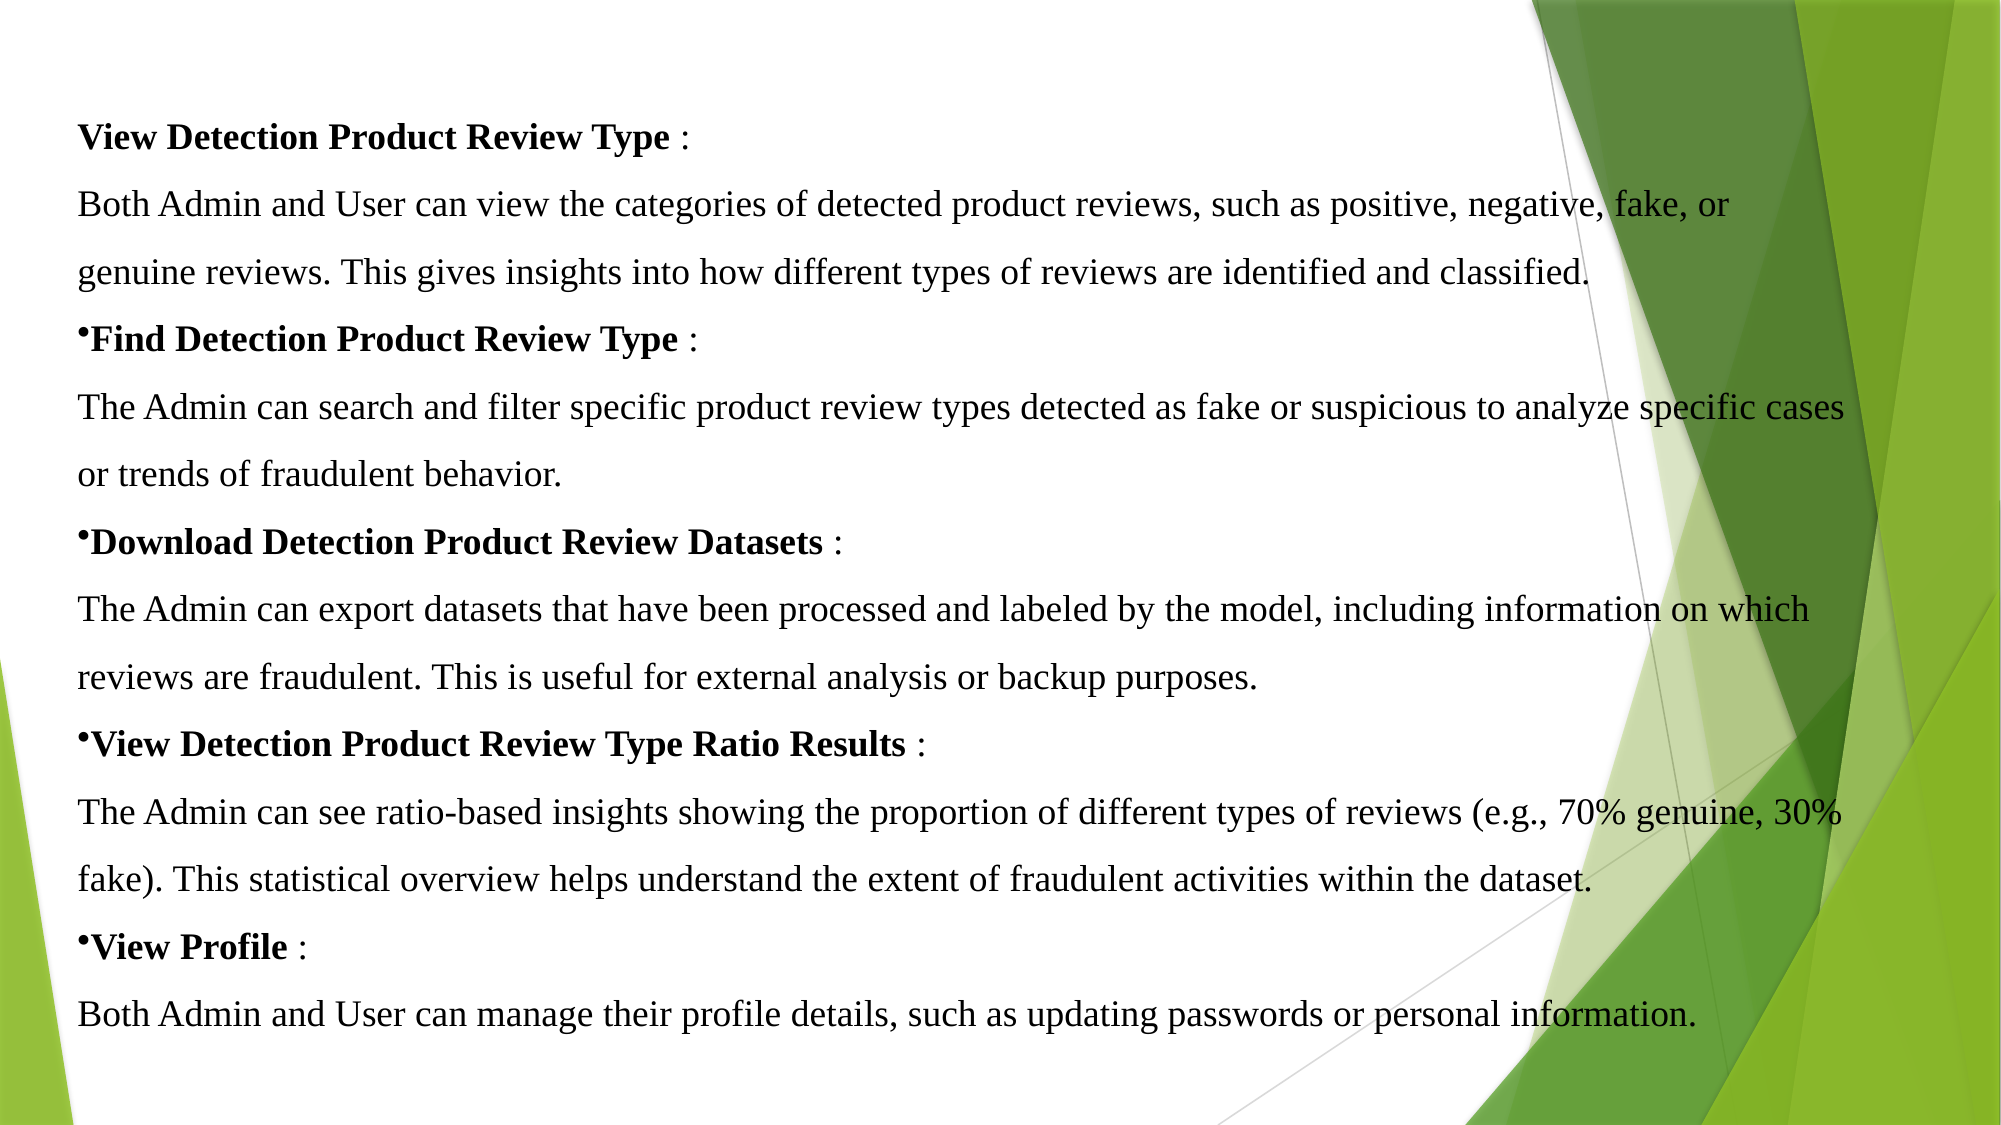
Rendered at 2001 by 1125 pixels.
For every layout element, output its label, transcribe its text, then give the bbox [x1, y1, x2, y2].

text_box View Detection Product Review Type : Both Admin and User can view the categories of detected product reviews, such as positive, negative, fake, or genuine reviews. This gives insights into how different types of reviews are identified and classified. Find Detection Product Review Type : The Admin can search and filter specific product review types detected as fake or suspicious to analyze specific cases or trends of fraudulent behavior. Download Detection Product Review Datasets : The Admin can export datasets that have been processed and labeled by the model, including information on which reviews are fraudulent. This is useful for external analysis or backup purposes. View Detection Product Review Type Ratio Results : The Admin can see ratio-based insights showing the proportion of different types of reviews (e.g., 70% genuine, 30% fake). This statistical overview helps understand the extent of fraudulent activities within the dataset. View Profile : Both Admin and User can manage their profile details, such as updating passwords or personal information. [62, 81, 1865, 1042]
